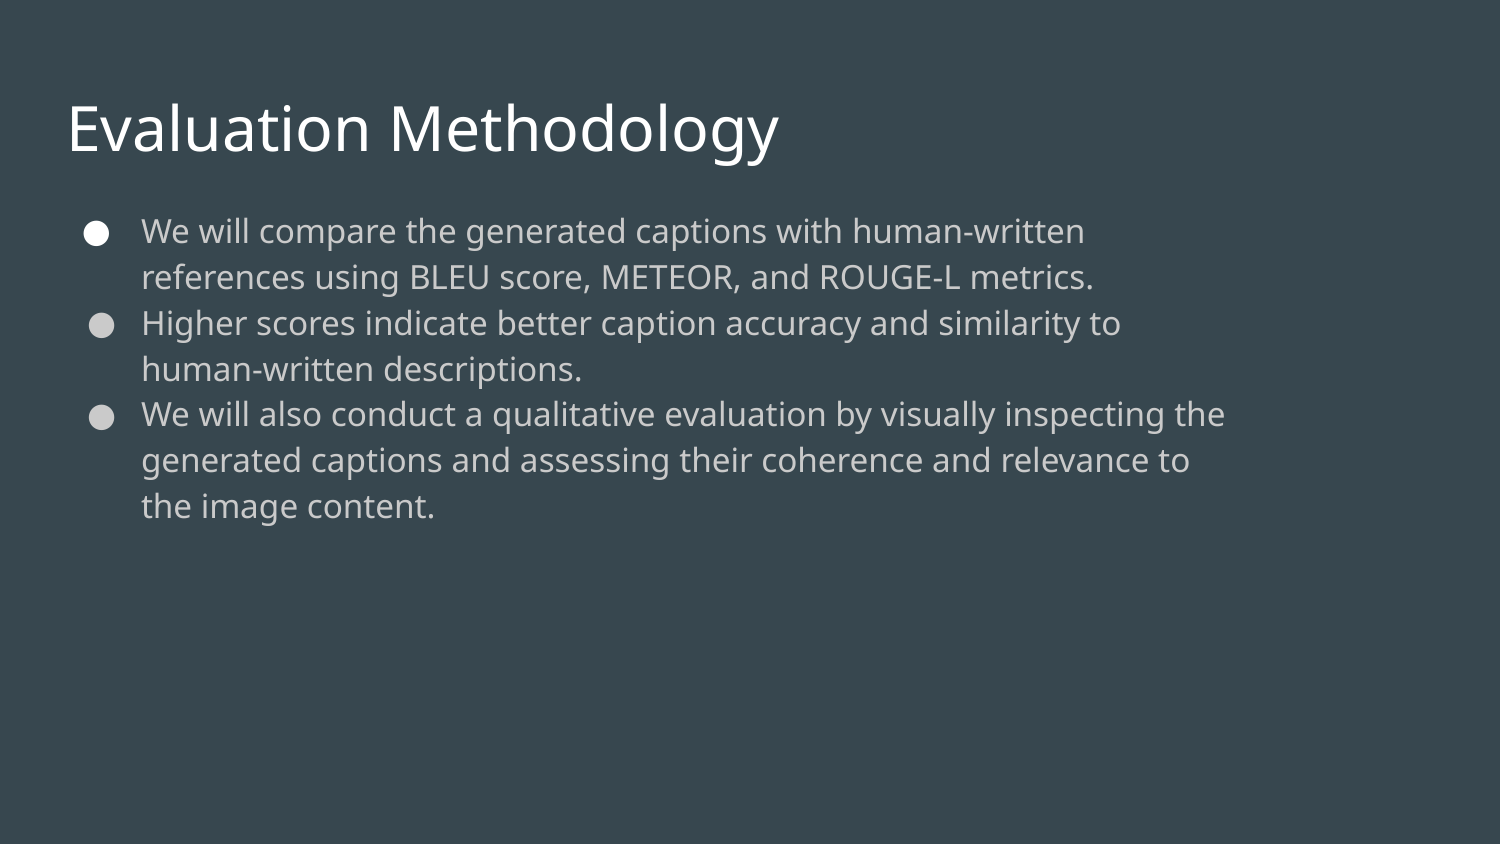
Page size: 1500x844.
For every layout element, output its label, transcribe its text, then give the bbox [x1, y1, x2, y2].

list We will compare the generated captions with human-written references using BLEU score, METEOR, and ROUGE-L metrics. Higher scores indicate better caption accuracy and similarity to human-written descriptions. We will also conduct a qualitative evaluation by visually inspecting the generated captions and assessing their coherence and relevance to the image content. [51, 189, 1248, 579]
title Evaluation Methodology [51, 73, 1449, 168]
